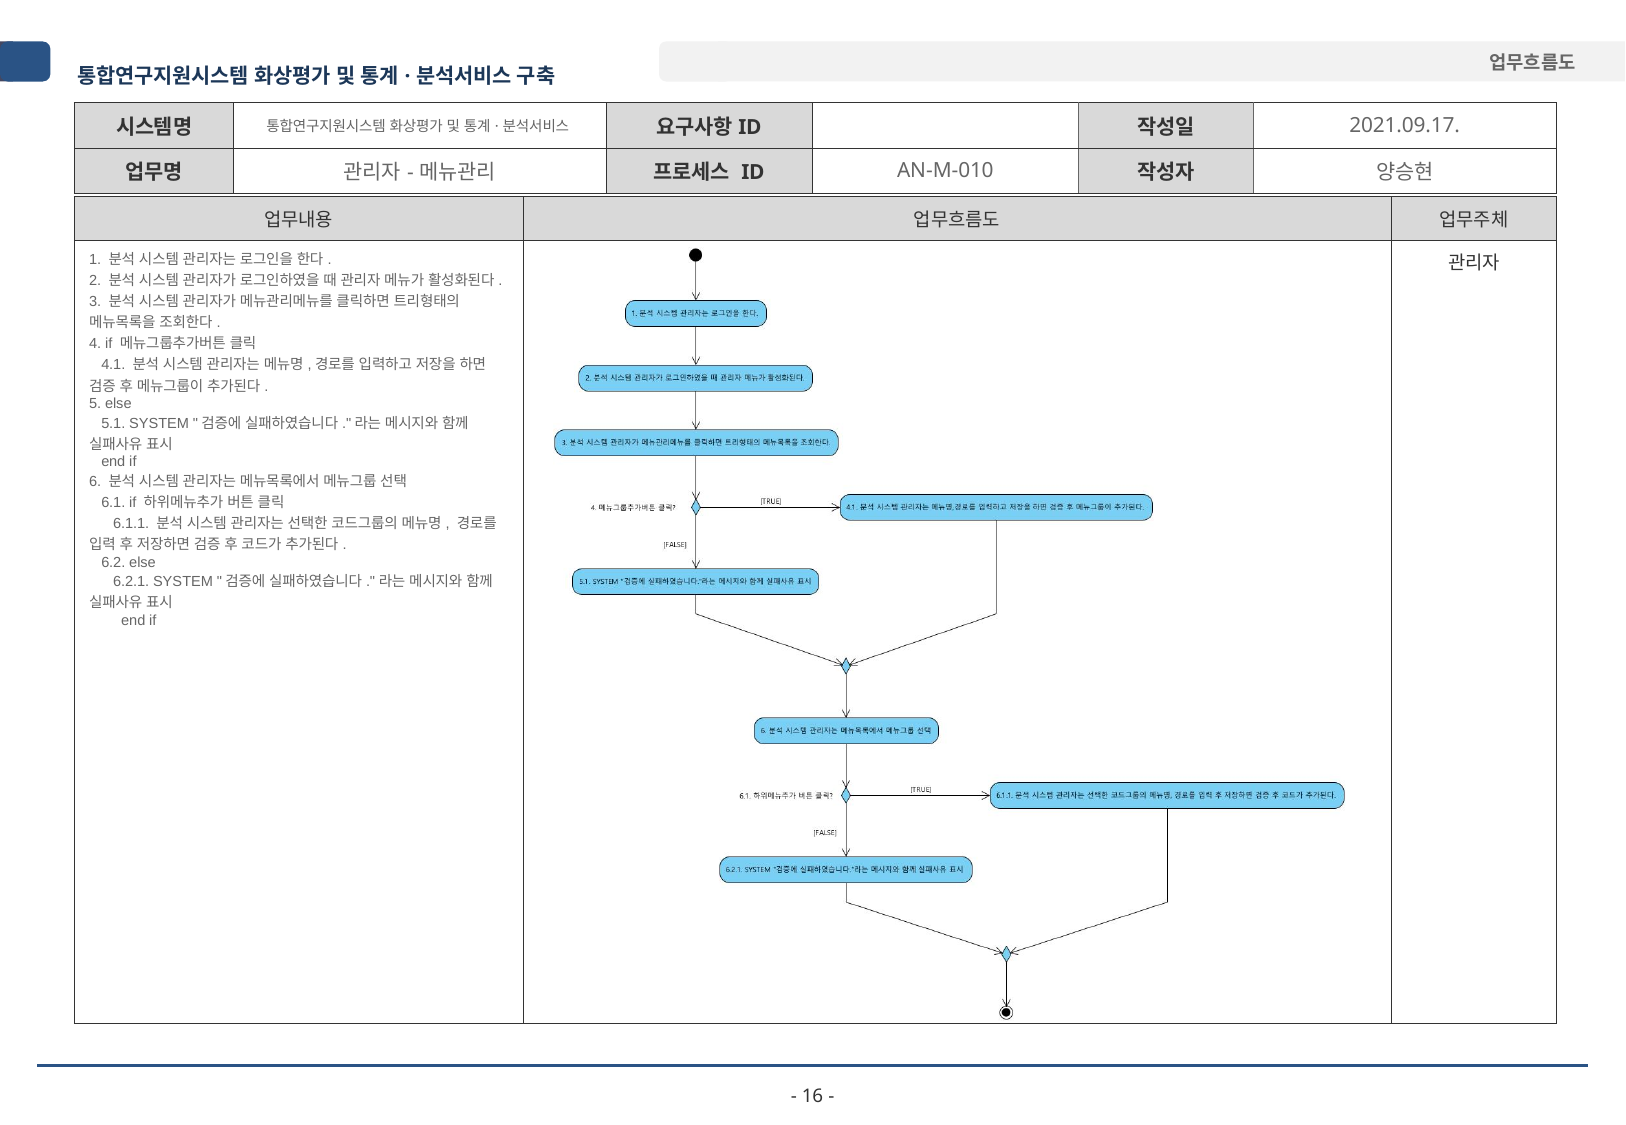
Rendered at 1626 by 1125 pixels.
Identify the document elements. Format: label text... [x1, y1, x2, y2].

table_cell 업무명 [75, 149, 233, 193]
table_cell 관리자-메뉴관리 [234, 149, 606, 193]
table_header 통합연구지원시스템 화상평가 및 통계·분석서비스 [234, 103, 606, 148]
table_header 업무내용 [75, 197, 523, 240]
table_header 시스템명 [75, 103, 233, 148]
table_cell 양승현 [1254, 149, 1556, 193]
table_header 요구사항ID [607, 103, 812, 148]
table_header 작성일 [1079, 103, 1253, 148]
table_header [813, 103, 1078, 148]
table_cell [524, 241, 1391, 1023]
table_header 2021.09.17. [1254, 103, 1556, 148]
table_cell 관리자 [1392, 241, 1556, 1023]
table_cell AN-M-010 [813, 149, 1078, 193]
table_cell 작성자 [1079, 149, 1253, 193]
table_header 업무흐름도 [524, 197, 1391, 240]
picture [553, 246, 1346, 1021]
table_cell 1. 분석 시스템 관리자는 로그인을 한다. 2. 분석 시스템 관리자가 로그인하였을 때 관리자 메뉴가 활성화된다. 3. 분석 시스템 관리자가 메뉴관리메뉴를 클릭하면 트리형태의 메뉴목록을 조회한다. 4. if 메뉴그룹추가버튼 클릭 4.1. 분석 시스템 관리자는 메뉴명,경로를 입력하고 저장을 하면 검증 후 메뉴그룹이 추가된다. 5. else 5.1. SYSTEM "검증에 실패하였습니다."라는 메시지와 함께 실패사유 표시 end if 6. 분석 시스템 관리자는 메뉴목록에서 메뉴그룹 선택 6.1. if 하위메뉴추가 버튼 클릭 6.1.1. 분석 시스템 관리자는 선택한 코드그룹의 메뉴명, 경로를 입력 후 저장하면 검증 후 코드가 추가된다. 6.2. else 6.2.1. SYSTEM "검증에 실패하였습니다."라는 메시지와 함께 실패사유 표시 end if [75, 241, 523, 1023]
table_cell 프로세스 ID [607, 149, 812, 193]
table_header 업무주체 [1392, 197, 1556, 240]
